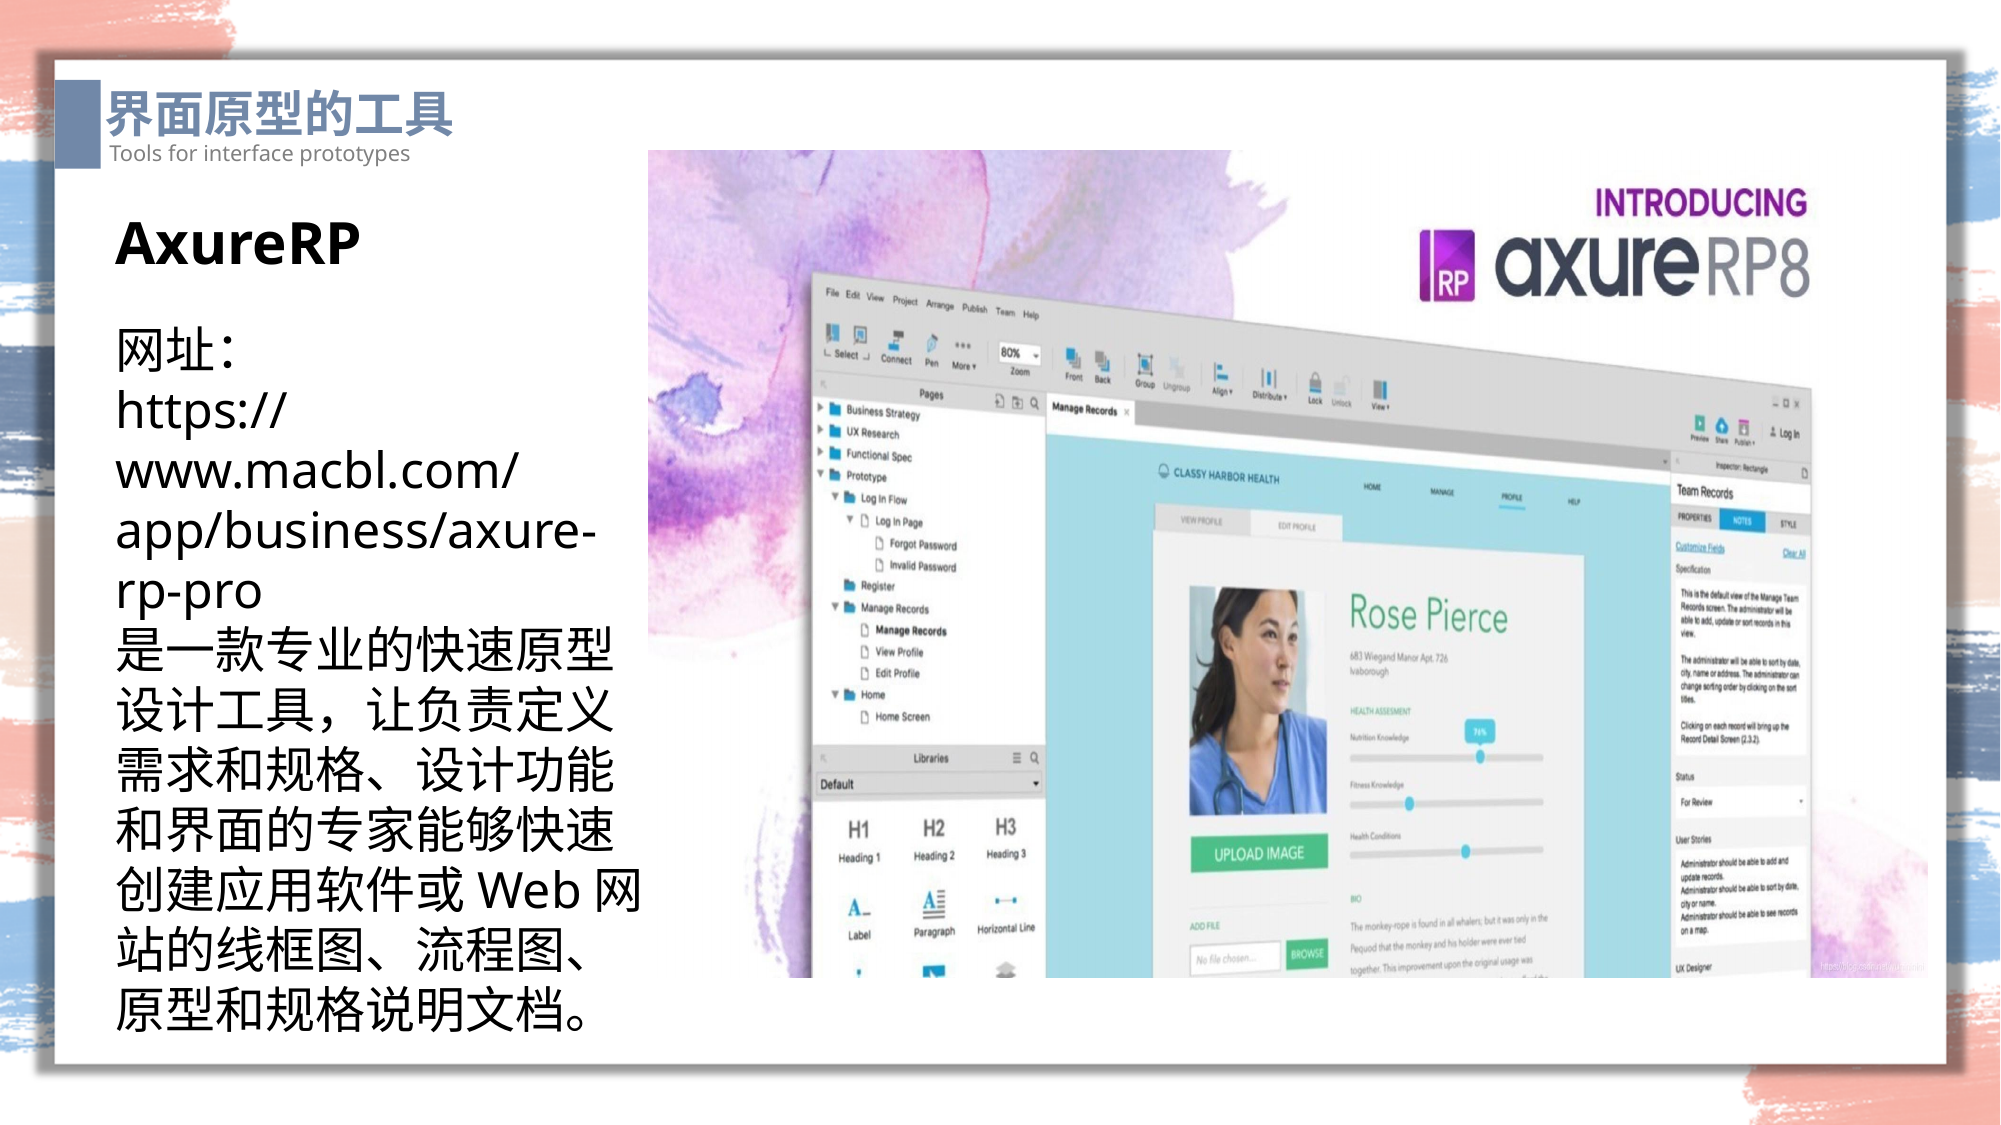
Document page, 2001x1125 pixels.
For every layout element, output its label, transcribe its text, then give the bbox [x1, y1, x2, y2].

text_box AxureRP [100, 199, 473, 285]
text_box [54, 74, 746, 174]
text_box 网址： https://www.macbl.com/app/business/axure-rp-pro 是一款专业的快速原型设计工具，让负责定义需求和规格、设计功能和界面的专家能够快速创建应用软件或Web网站的线框图、流程图、原型和规格说明文档。 [100, 310, 648, 925]
picture [0, 0, 2001, 1125]
